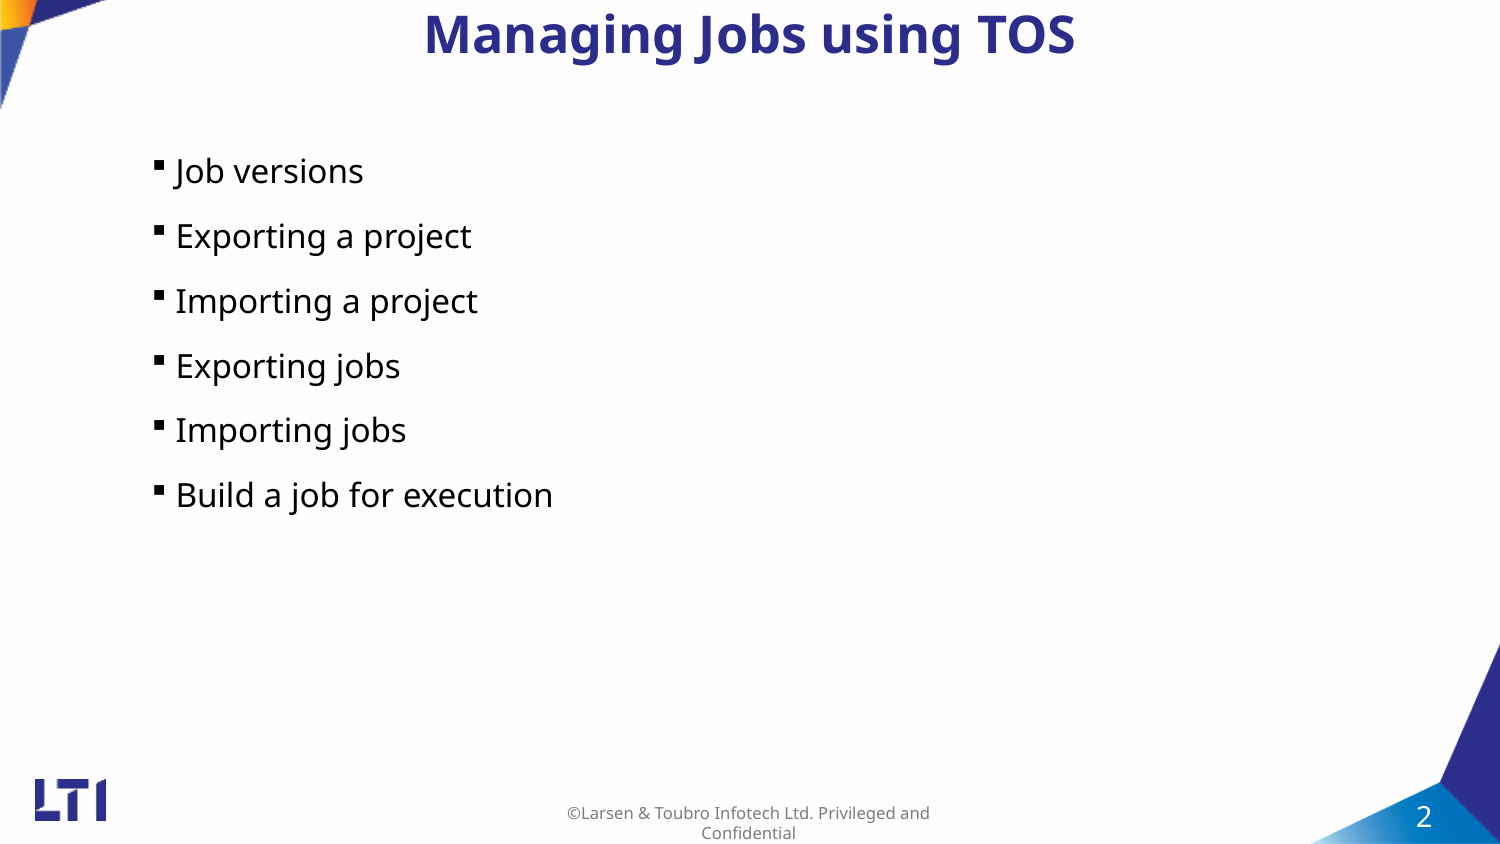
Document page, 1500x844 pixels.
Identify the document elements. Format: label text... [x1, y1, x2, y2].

picture [0, 0, 74, 109]
picture [35, 779, 106, 821]
picture [1288, 640, 1500, 844]
text_box Job versions Exporting a project Importing a project Exporting jobs Importing jobs Build a job for execution [136, 77, 1487, 798]
title Managing Jobs using TOS [74, 0, 1426, 190]
